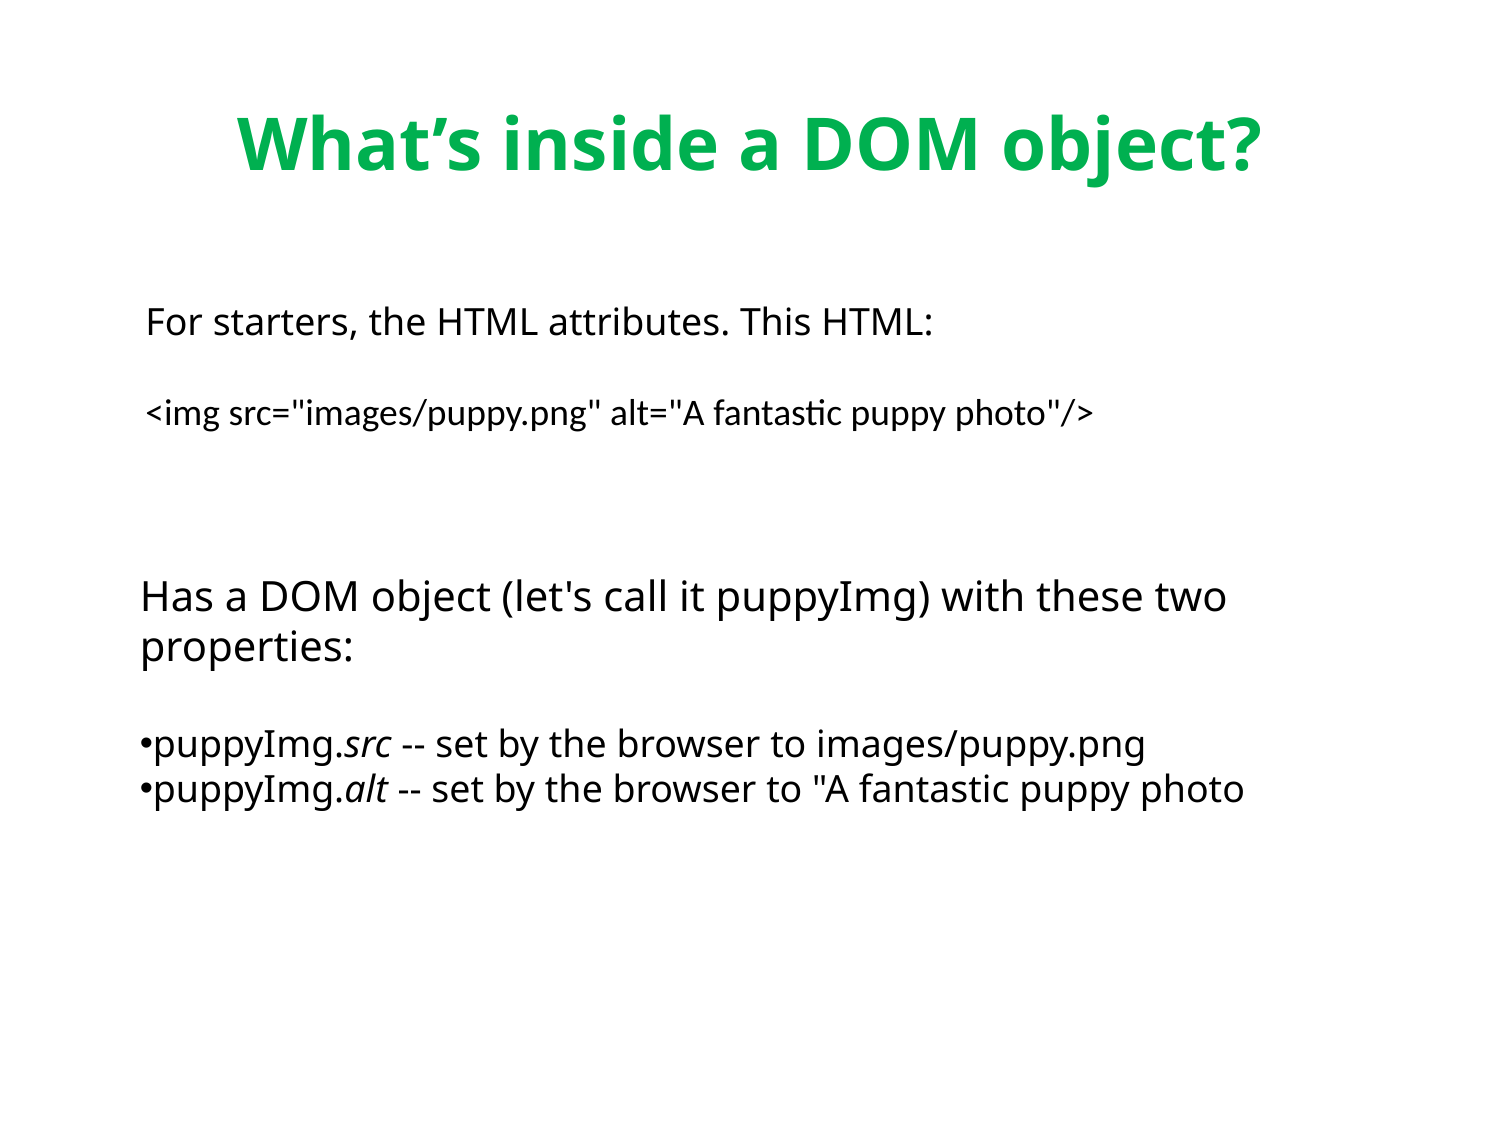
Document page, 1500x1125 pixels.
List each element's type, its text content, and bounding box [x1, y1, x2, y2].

text_box Has a DOM object (let's call it puppyImg) with these two properties: puppyImg.src -- set by the browser to images/puppy.png puppyImg.alt -- set by the browser to "A fantastic puppy photo" [125, 562, 1323, 818]
title What’s inside a DOM object? [75, 47, 1425, 235]
text_box For starters, the HTML attributes. This HTML: <img src="images/puppy.png" alt="A fantastic puppy photo"/> [130, 290, 1111, 441]
